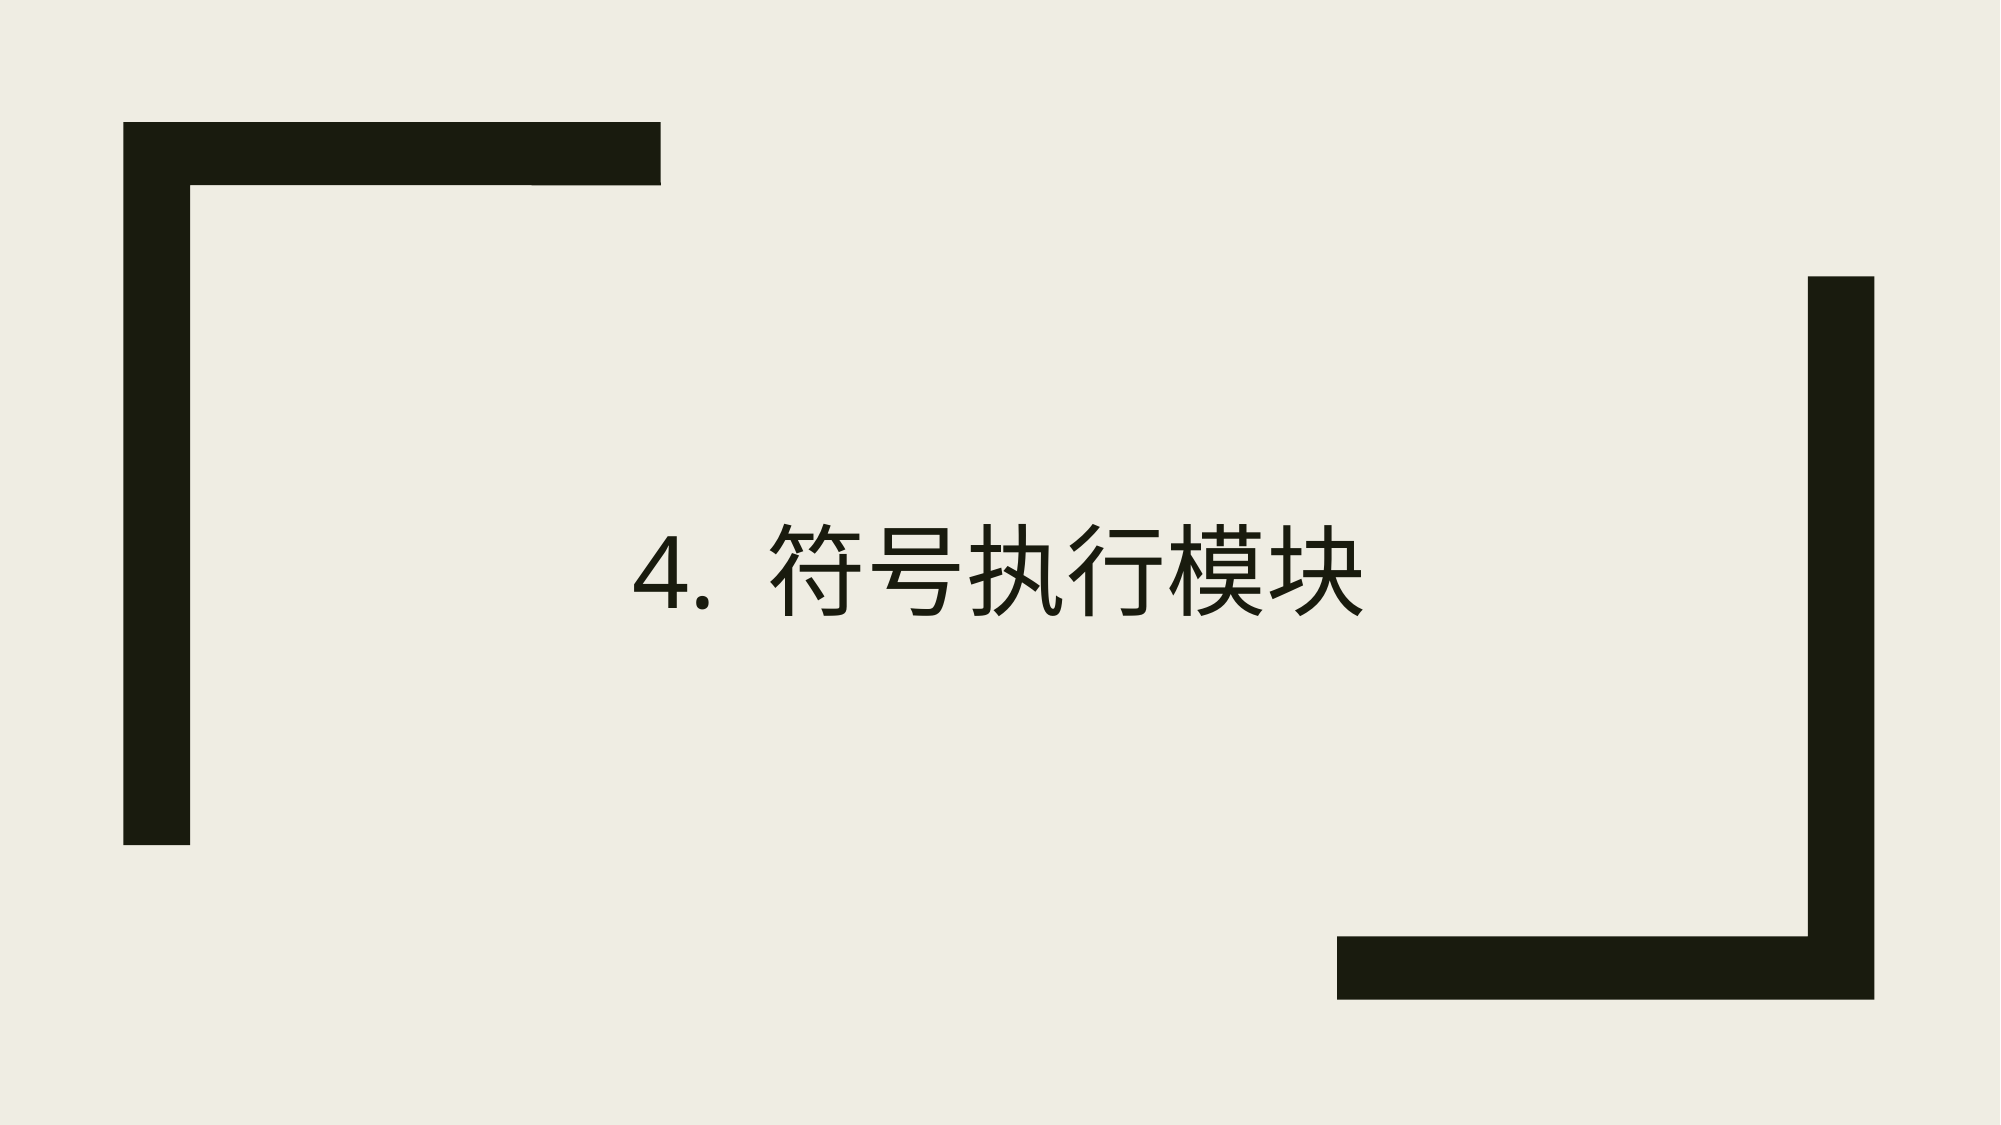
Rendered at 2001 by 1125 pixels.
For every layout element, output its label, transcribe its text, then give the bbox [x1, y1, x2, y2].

title 4. 符号执行模块 [314, 293, 1686, 638]
